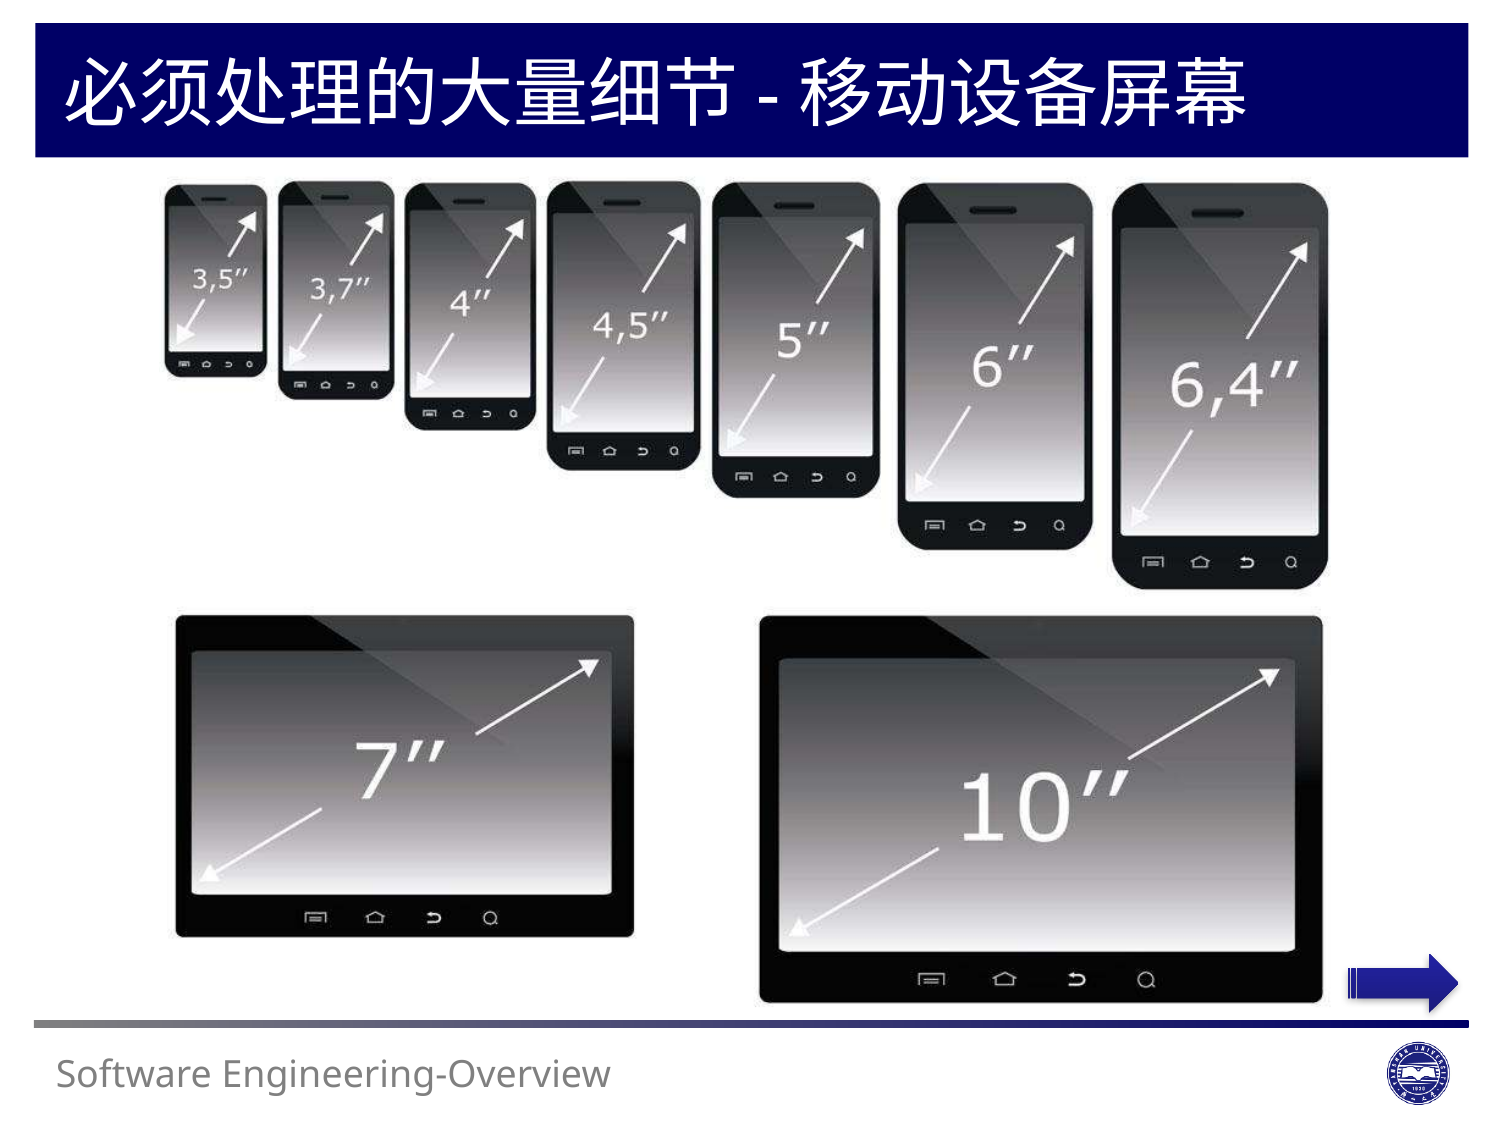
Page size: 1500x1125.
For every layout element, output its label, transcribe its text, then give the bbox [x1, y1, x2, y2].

picture [159, 163, 1334, 1012]
text_box [1357, 953, 1459, 1013]
text_box [1351, 968, 1356, 999]
picture [1375, 1039, 1461, 1110]
text_box 必须处理的大量细节-移动设备屏幕 [48, 38, 1371, 149]
